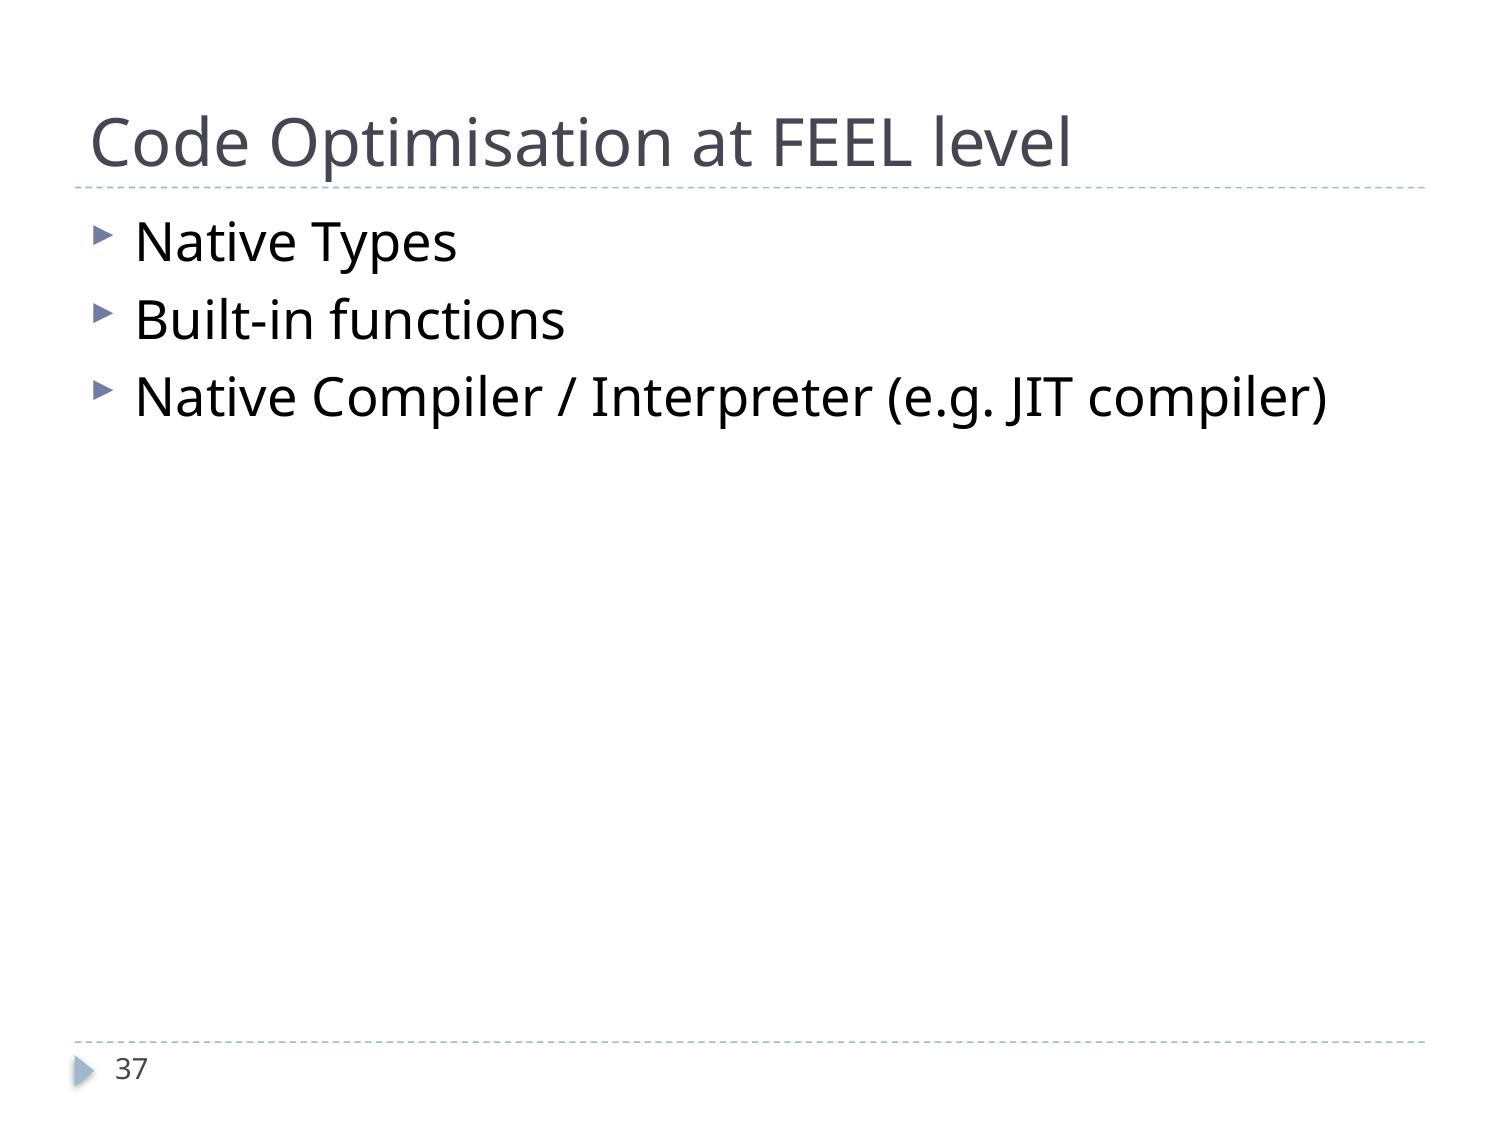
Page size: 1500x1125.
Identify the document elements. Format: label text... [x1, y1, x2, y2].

list Native Types Built-in functions Native Compiler / Interpreter (e.g. JIT compiler) [75, 200, 1425, 1010]
title Code Optimisation at FEEL level [75, 24, 1425, 188]
slide_number 37 [100, 1042, 426, 1103]
